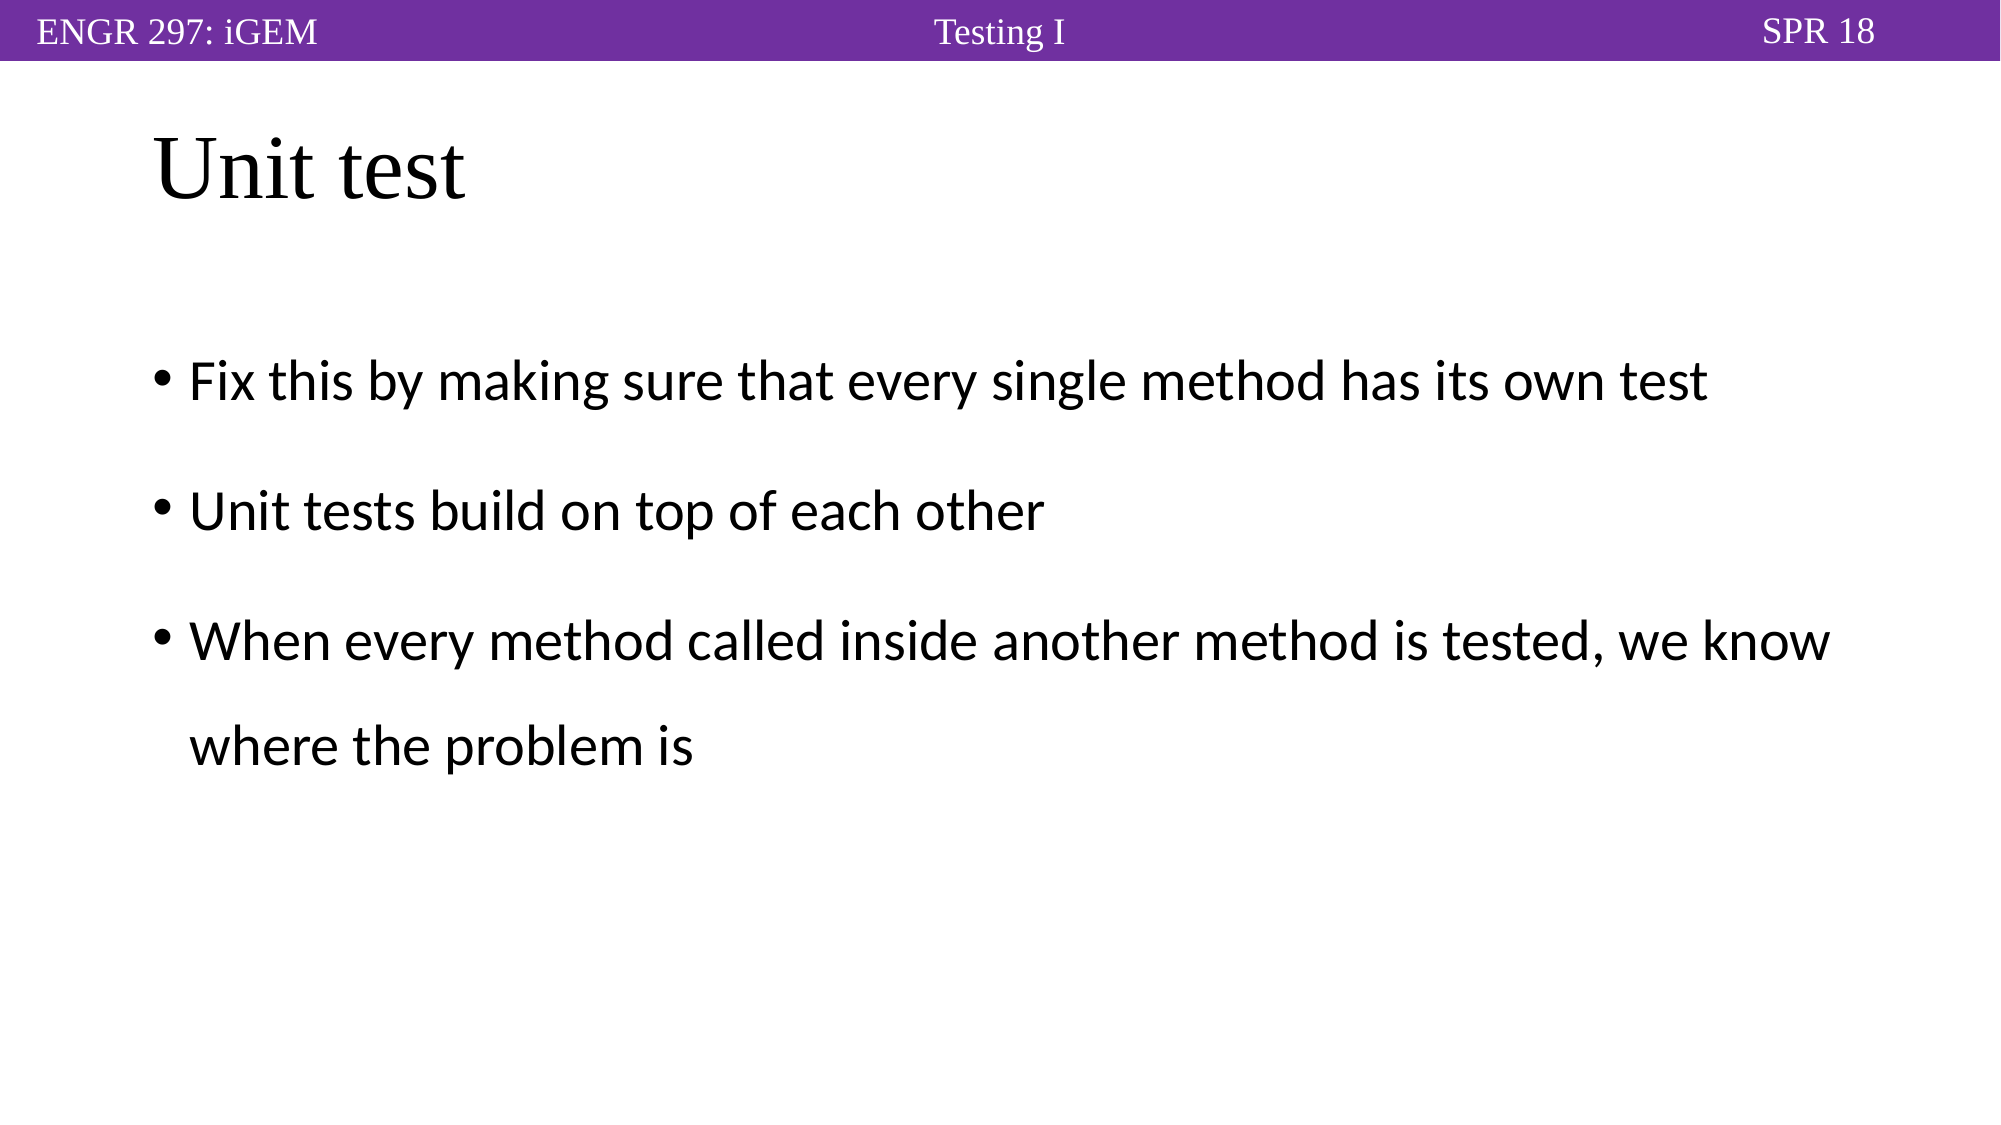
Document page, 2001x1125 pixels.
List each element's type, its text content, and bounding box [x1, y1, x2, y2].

list Fix this by making sure that every single method has its own test Unit tests build on top of each other When every method called inside another method is tested, we know where the problem is [137, 299, 1863, 1014]
title Unit test [137, 59, 1863, 278]
